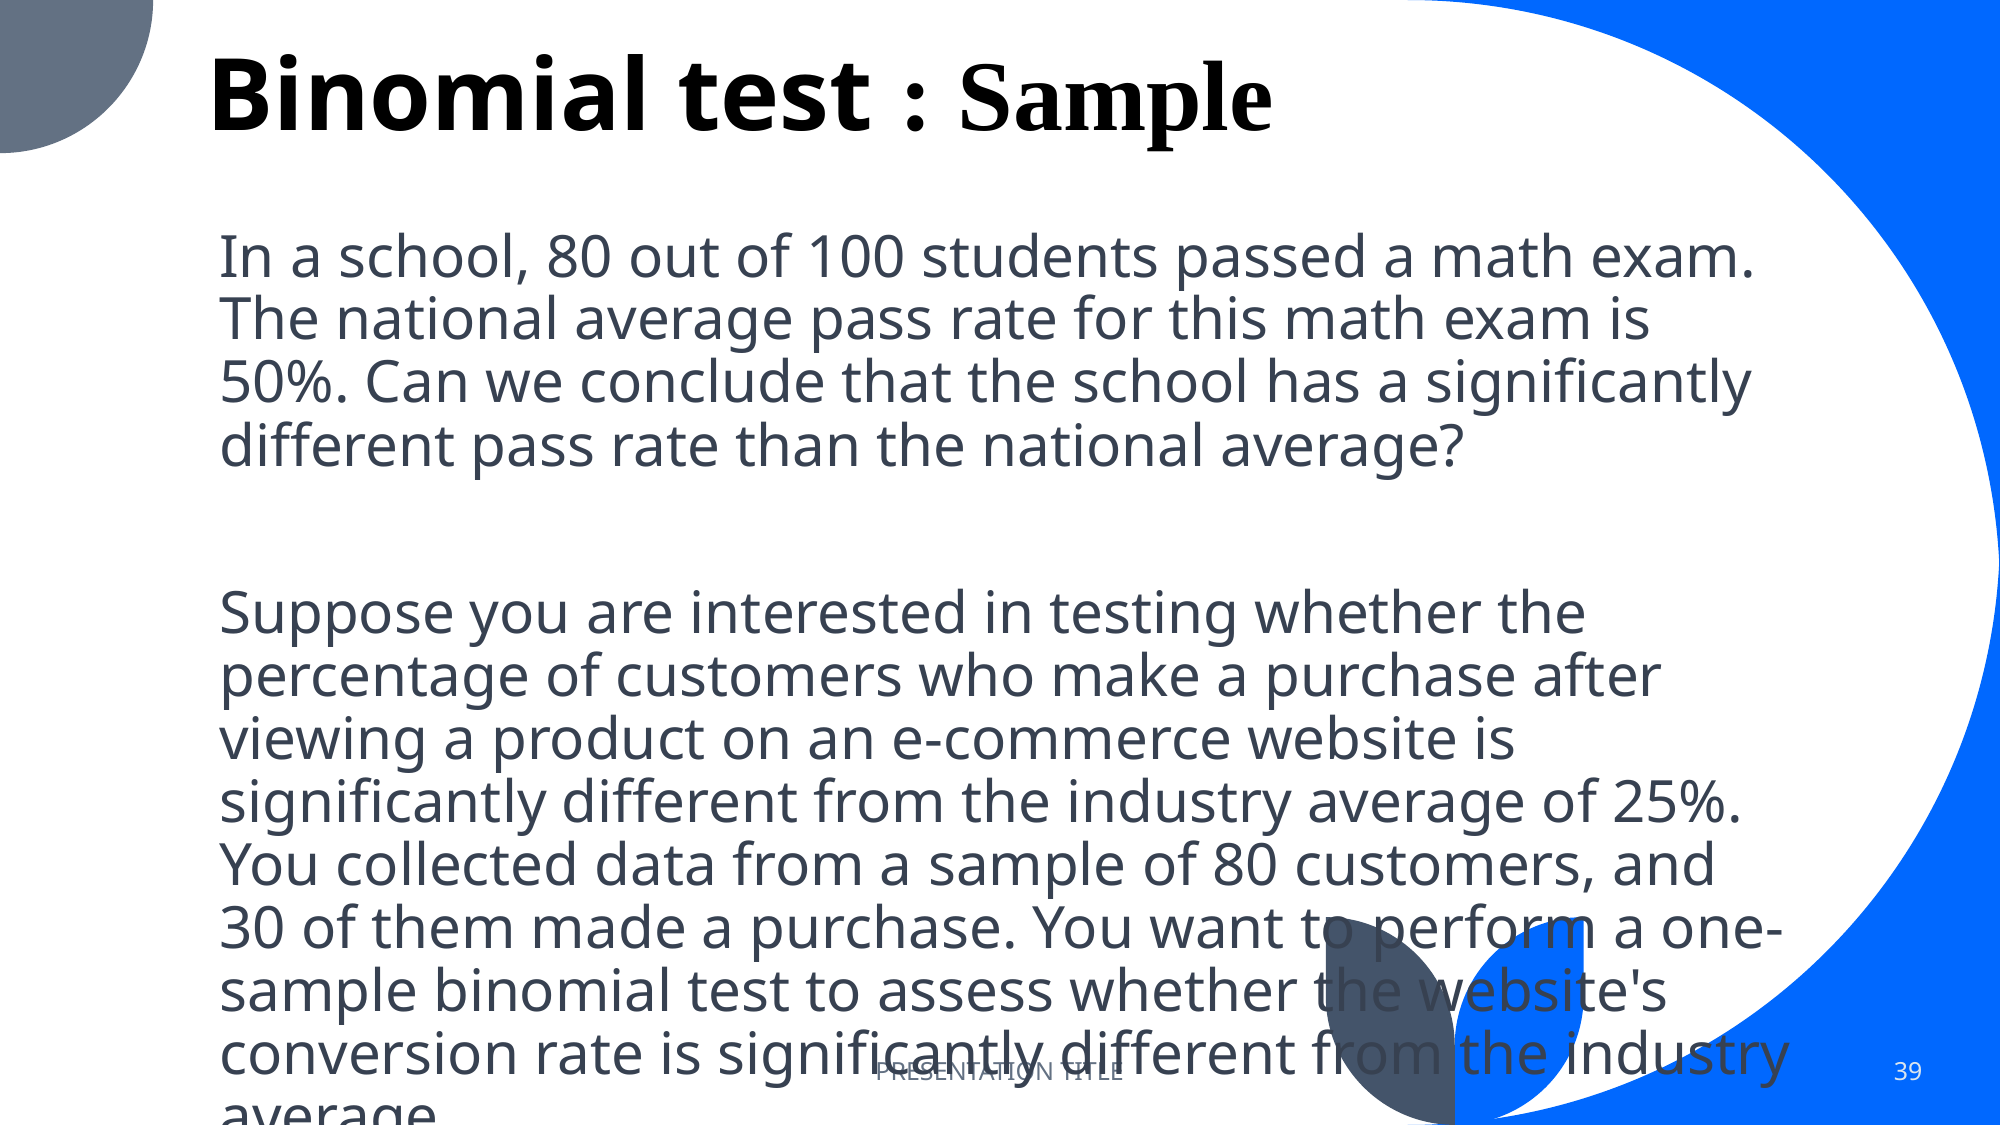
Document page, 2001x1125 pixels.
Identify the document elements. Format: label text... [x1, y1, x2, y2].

list In a school, 80 out of 100 students passed a math exam. The national average pass rate for this math exam is 50%. Can we conclude that the school has a significantly different pass rate than the national average? Suppose you are interested in testing whether the percentage of customers who make a purchase after viewing a product on an e-commerce website is significantly different from the industry average of 25%. You collected data from a sample of 80 customers, and 30 of them made a purchase. You want to perform a one-sample binomial test to assess whether the website's conversion rate is significantly different from the industry average. [204, 219, 1809, 772]
footer PRESENTATION TITLE [662, 1042, 1338, 1103]
title Binomial test : Sample [191, 62, 1796, 280]
slide_number 39 [1665, 1042, 1938, 1103]
